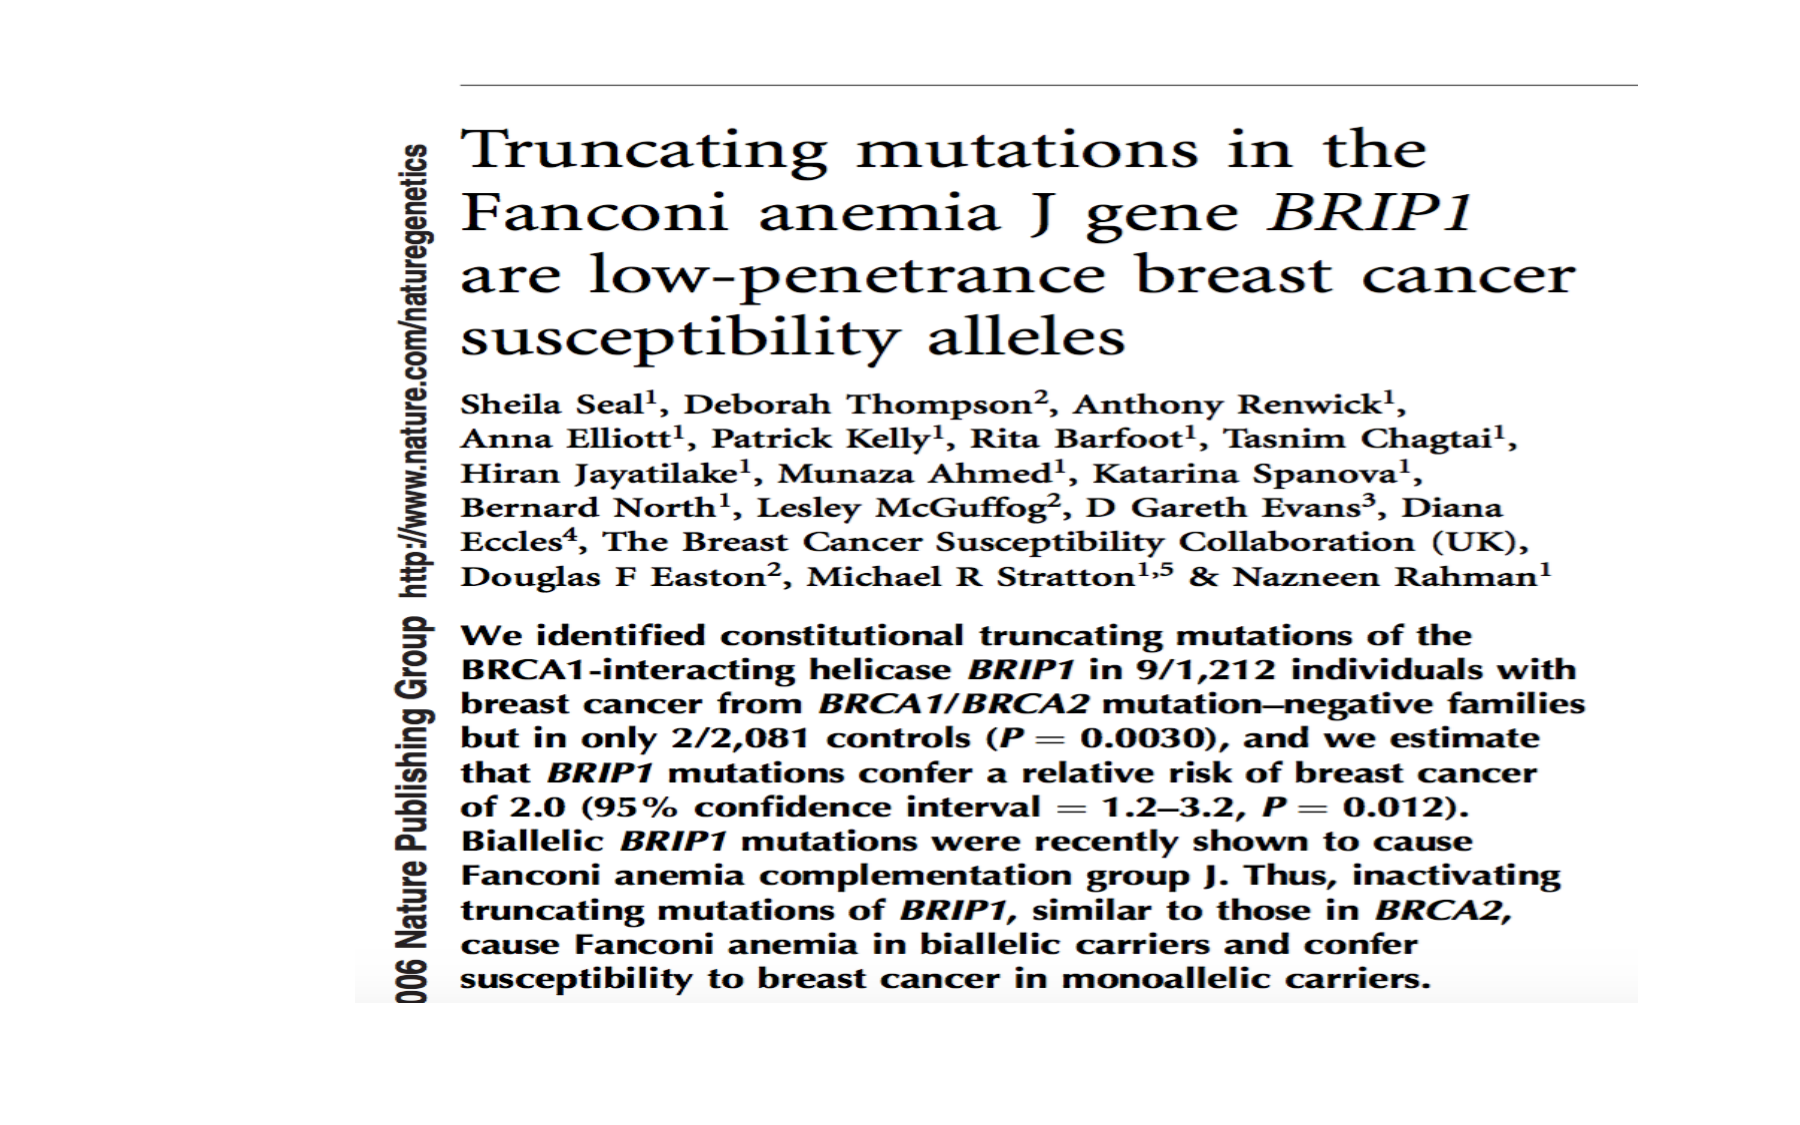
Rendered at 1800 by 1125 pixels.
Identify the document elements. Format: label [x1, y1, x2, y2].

picture [354, 70, 1639, 1004]
